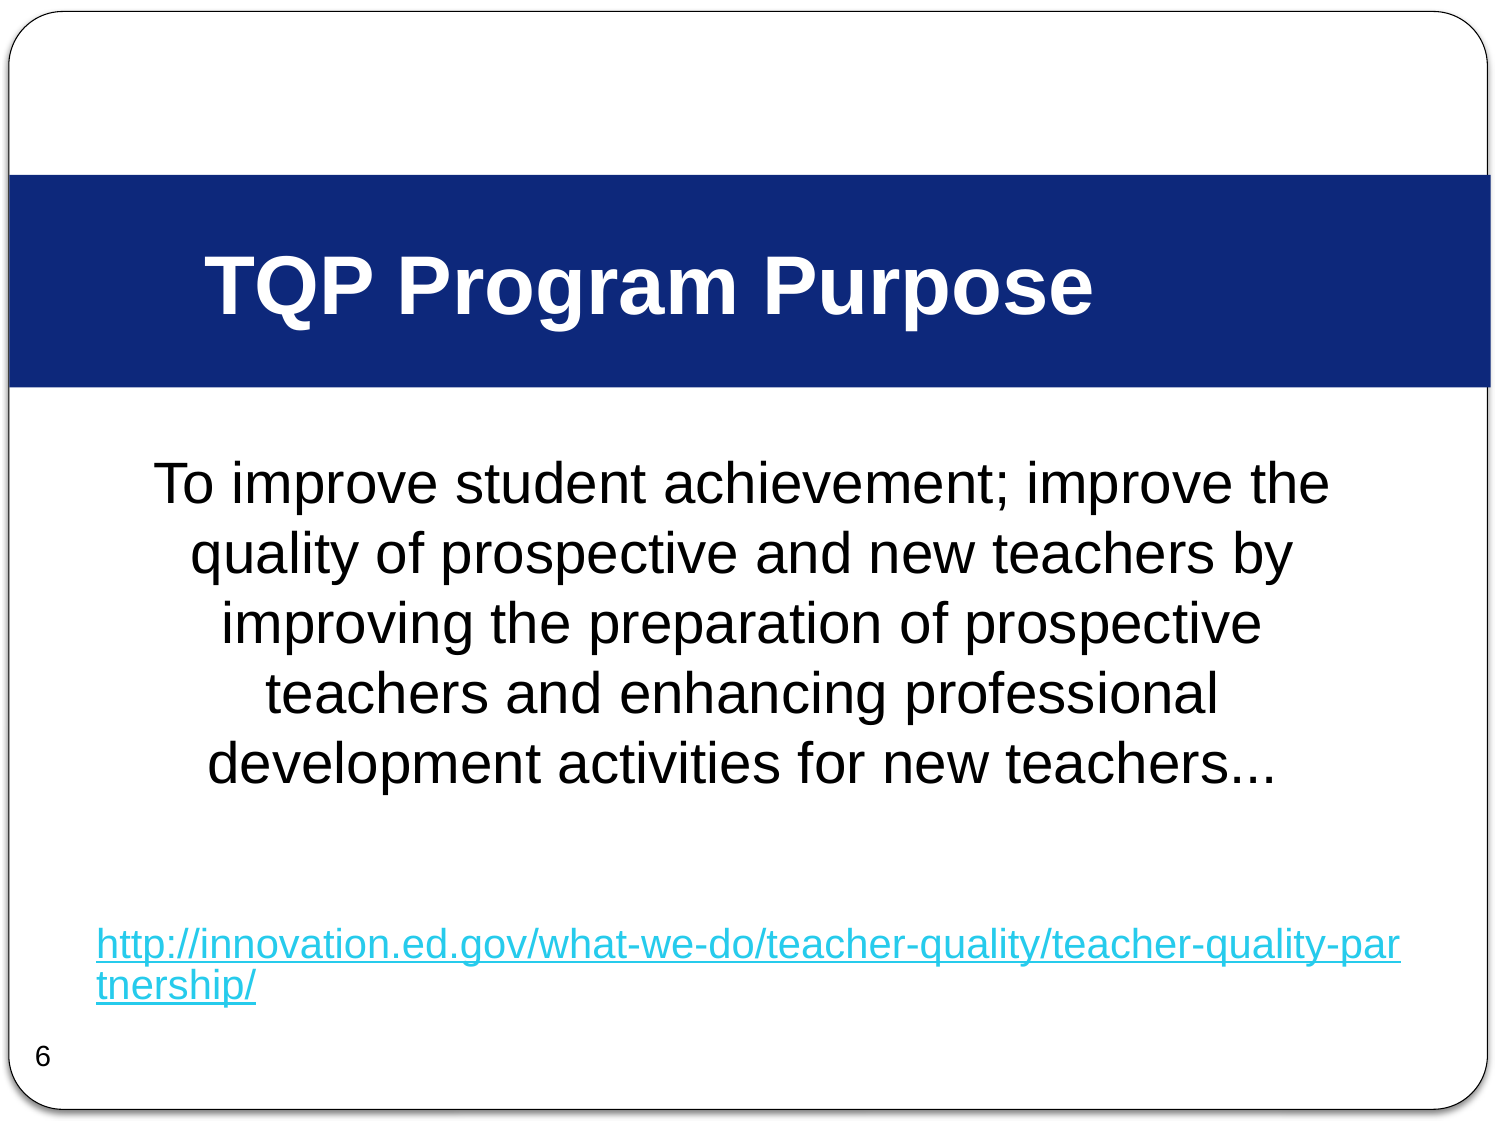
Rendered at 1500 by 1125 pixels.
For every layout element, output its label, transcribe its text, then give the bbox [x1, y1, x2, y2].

text_box To improve student achievement; improve the quality of prospective and new teachers by improving the preparation of prospective teachers and enhancing professional development activities for new teachers... [98, 437, 1388, 803]
text_box http://innovation.ed.gov/what-we-do/teacher-quality/teacher-quality-partnership/ [81, 909, 1419, 974]
slide_number 6 [23, 1018, 99, 1094]
text_box TQP Program Purpose [9, 174, 1491, 388]
